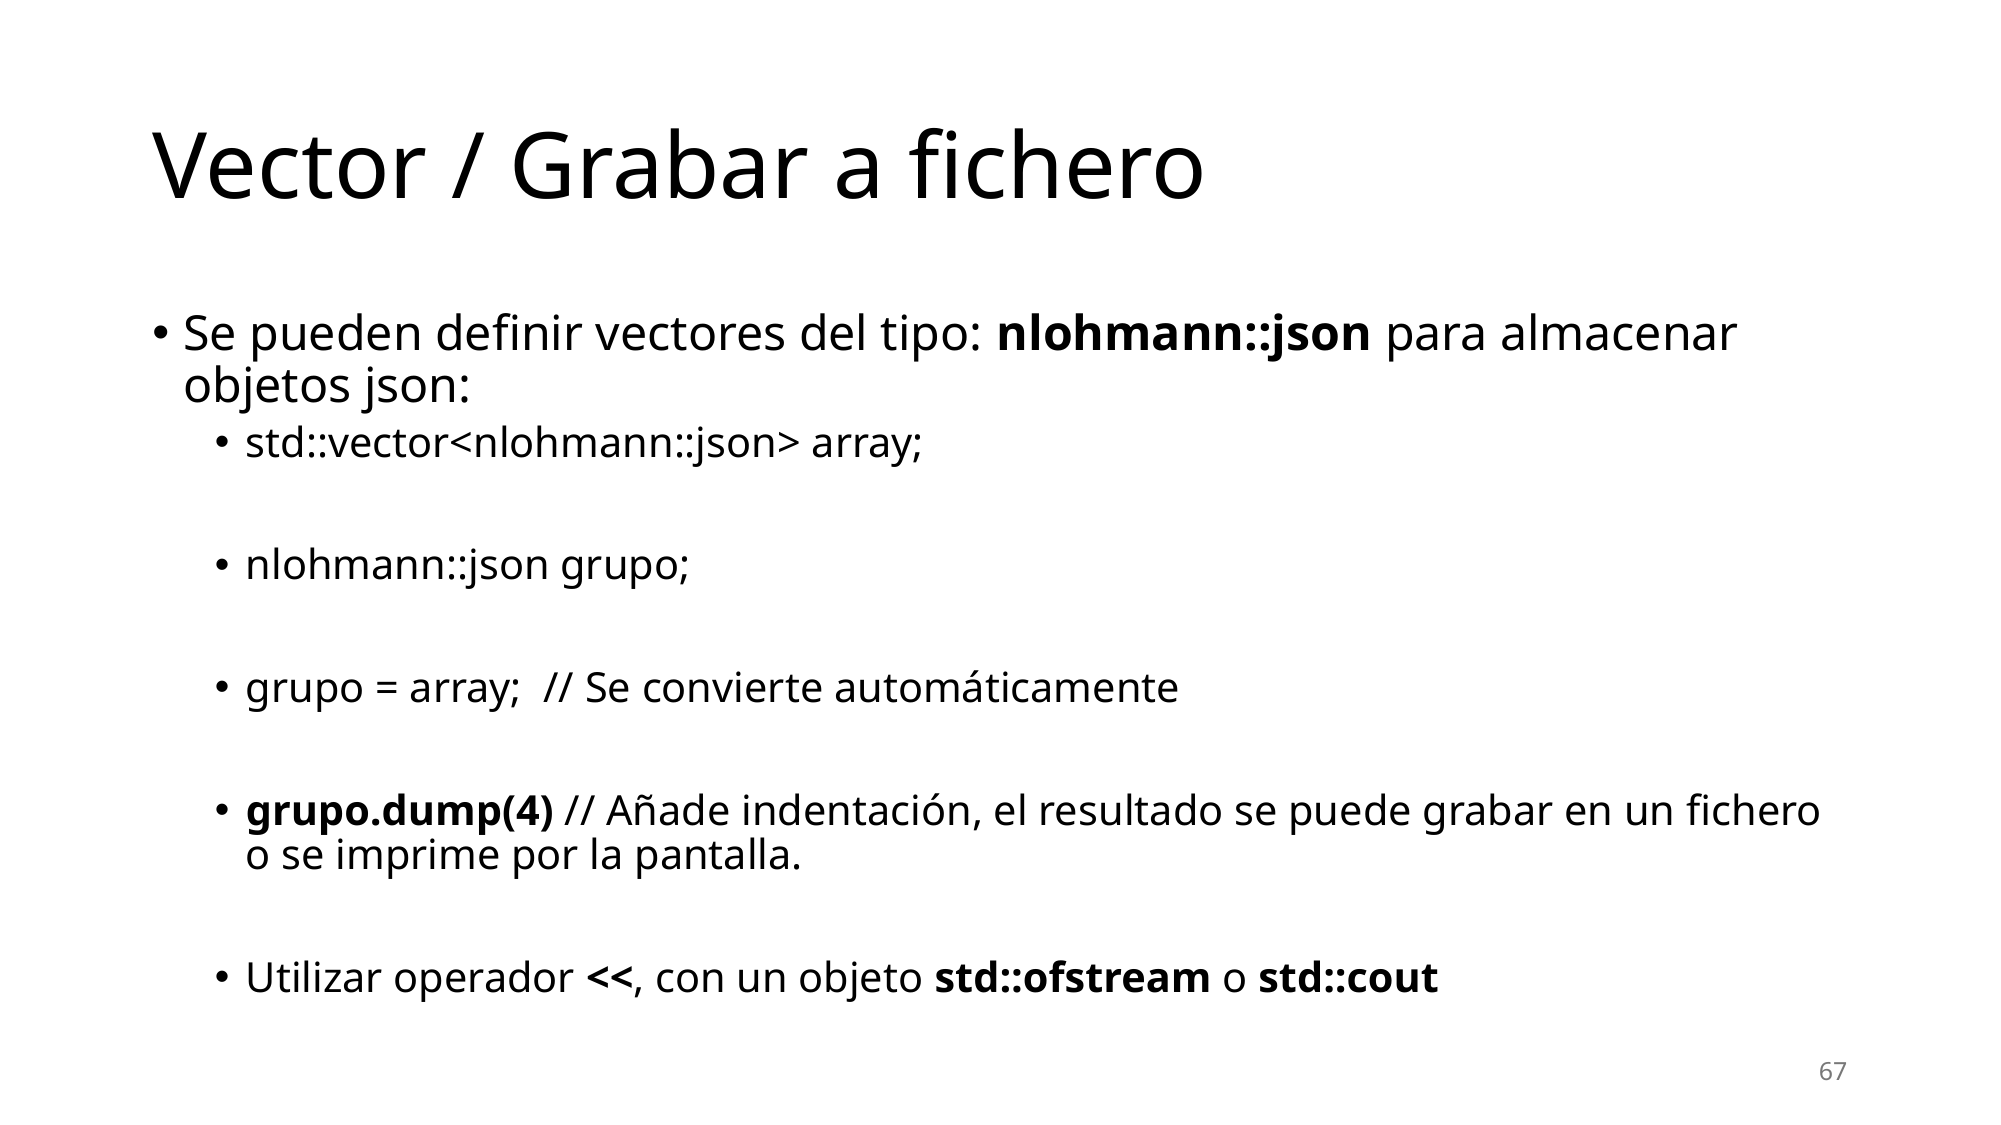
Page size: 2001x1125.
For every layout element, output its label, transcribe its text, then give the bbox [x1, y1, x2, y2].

title Vector / Grabar a fichero [137, 59, 1863, 278]
slide_number 67 [1412, 1042, 1863, 1103]
list Se pueden definir vectores del tipo: nlohmann::json para almacenar objetos json: std::vector<nlohmann::json> array; nlohmann::json grupo; grupo = array; // Se convierte automáticamente grupo.dump(4) // Añade indentación, el resultado se puede grabar en un fichero o se imprime por la pantalla. Utilizar operador <<, con un objeto std::ofstream o std::cout [137, 301, 1863, 1015]
